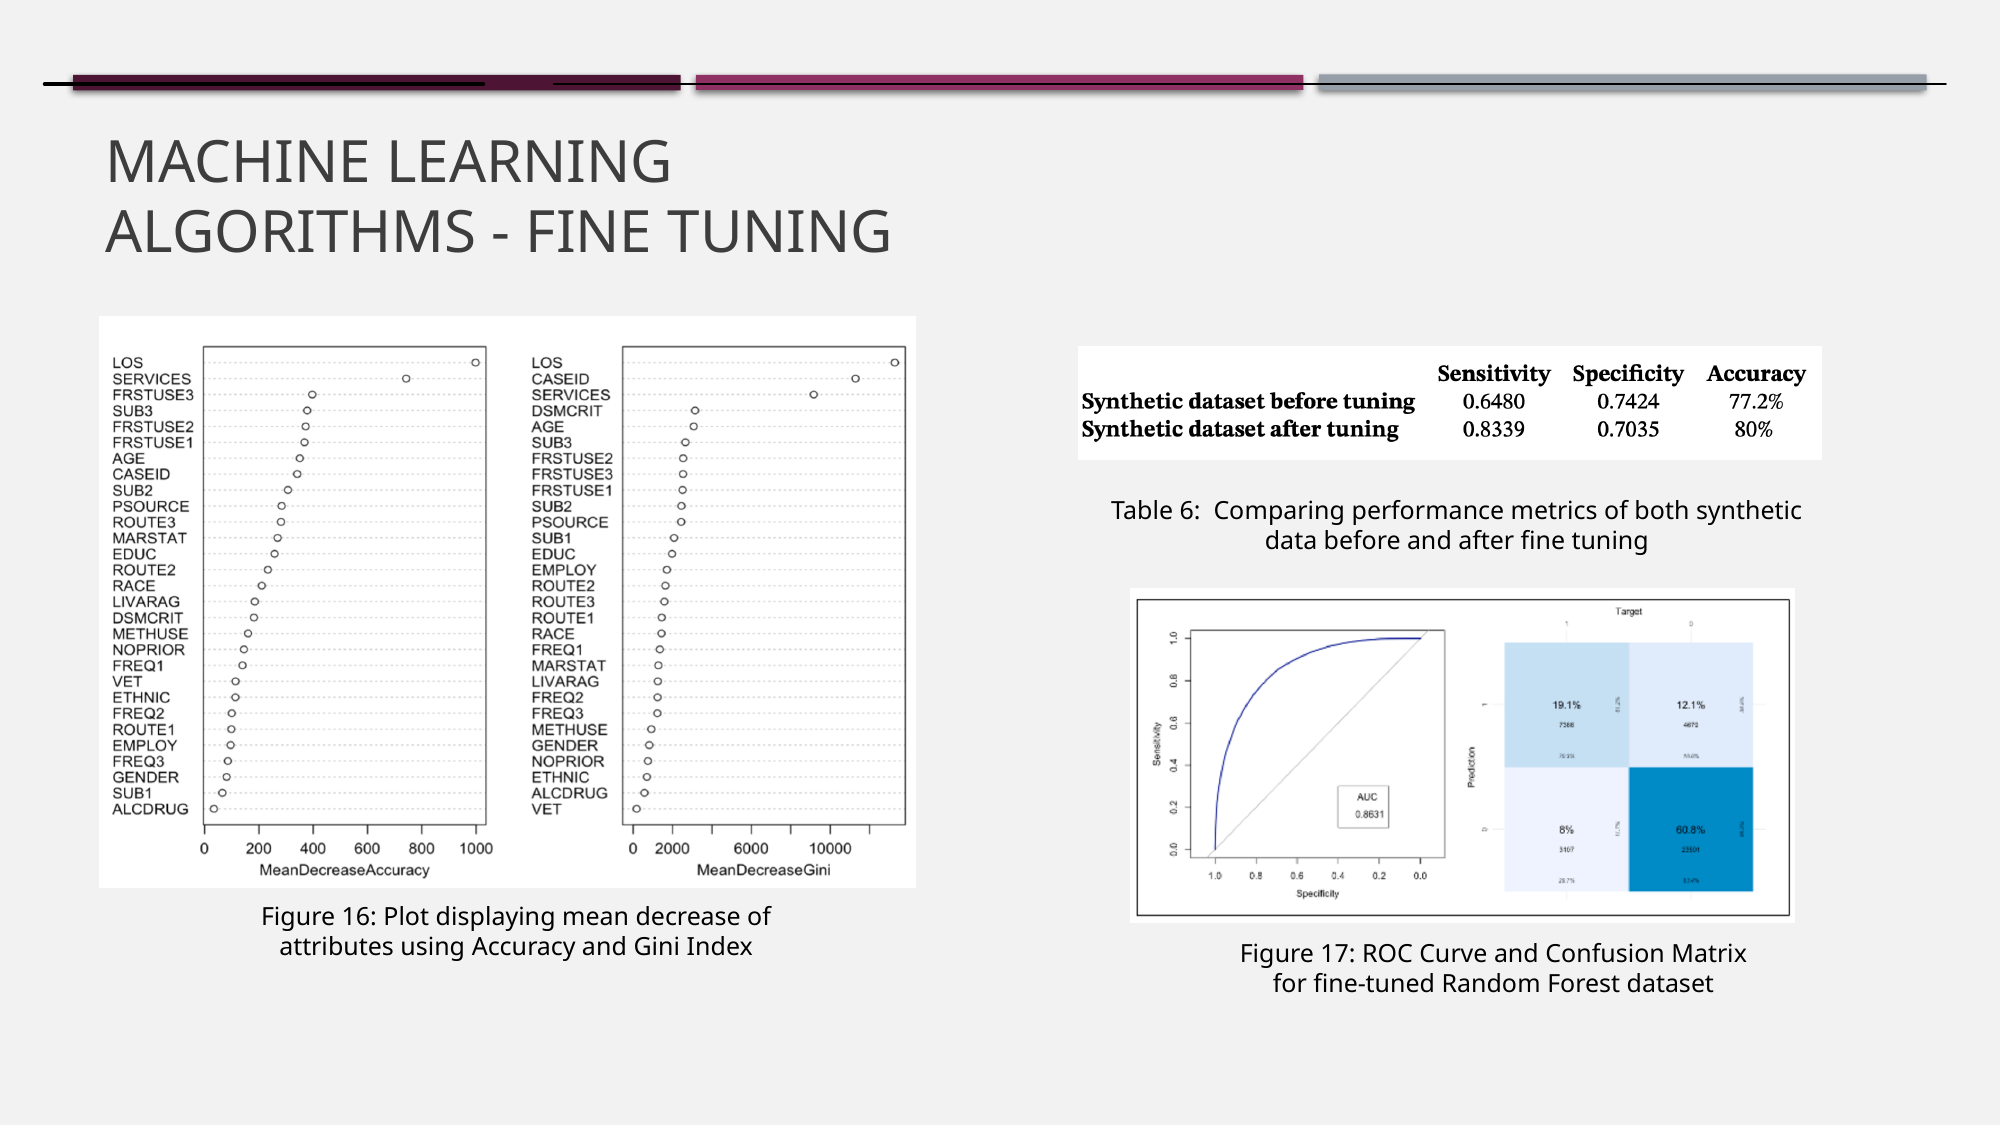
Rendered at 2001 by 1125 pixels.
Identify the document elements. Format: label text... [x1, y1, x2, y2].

text_box Figure 16: Plot displaying mean decrease of attributes using Accuracy and Gini Index [206, 898, 827, 968]
picture [1077, 346, 1823, 461]
picture [1130, 588, 1796, 924]
text_box Machine Learning Algorithms - Fine tuning [90, 114, 969, 485]
text_box Figure 17: ROC Curve and Confusion Matrix for fine-tuned Random Forest dataset [1204, 933, 1783, 1005]
text_box Table 6: Comparing performance metrics of both synthetic data before and after fine tuning [1078, 487, 1837, 563]
picture [98, 316, 916, 888]
